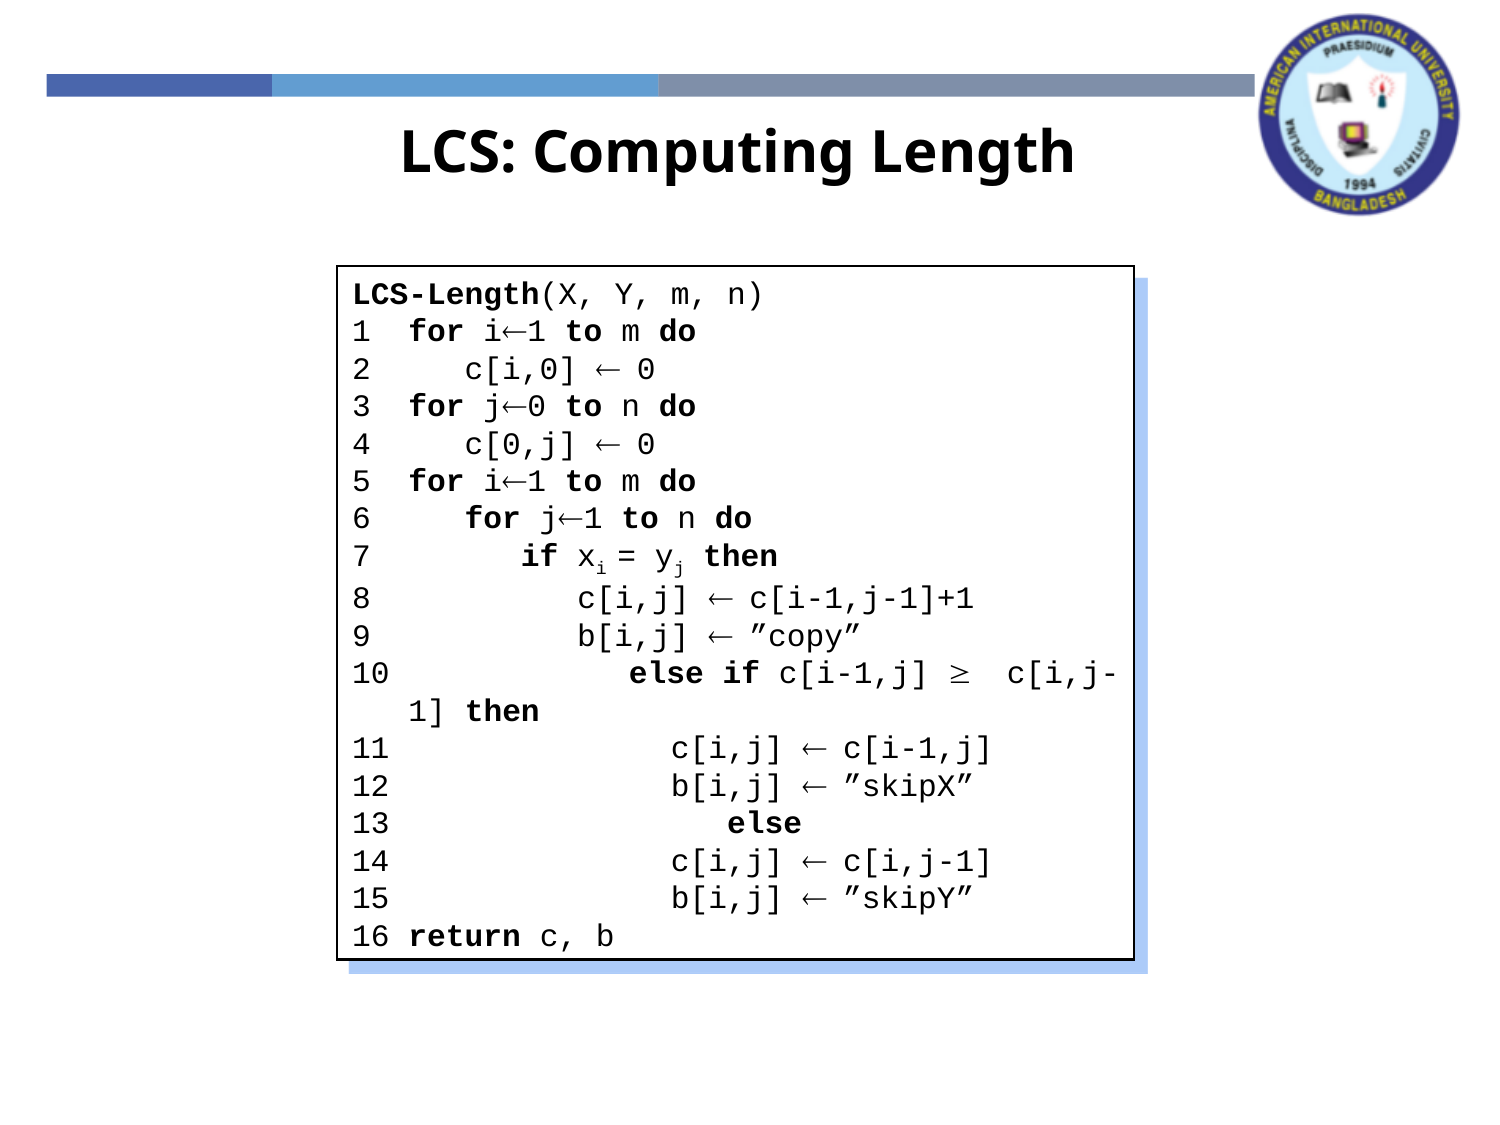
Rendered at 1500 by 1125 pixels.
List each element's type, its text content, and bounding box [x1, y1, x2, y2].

picture [1254, 9, 1465, 69]
list [0, 350, 1407, 1005]
text_box LCS-Length(X, Y, m, n) 1 for i¬1 to m do 2 c[i,0] ¬ 0 3 for j¬0 to n do 4 c[0,j] ¬ 0 5 for i¬1 to m do 6 for j¬1 to n do 7 if xi = yj then c[i,j] ¬ c[i-1,j-1]+1 9 b[i,j] ¬ ”copy” 10 else if c[i-1,j] ³ c[i,j-1] then c[i,j] ¬ c[i-1,j] b[i,j] ¬ ”skipX” 13 else c[i,j] ¬ c[i,j-1] b[i,j] ¬ ”skipY” 16 return c, b [337, 265, 1135, 960]
title LCS: Computing Length [0, 69, 1477, 229]
